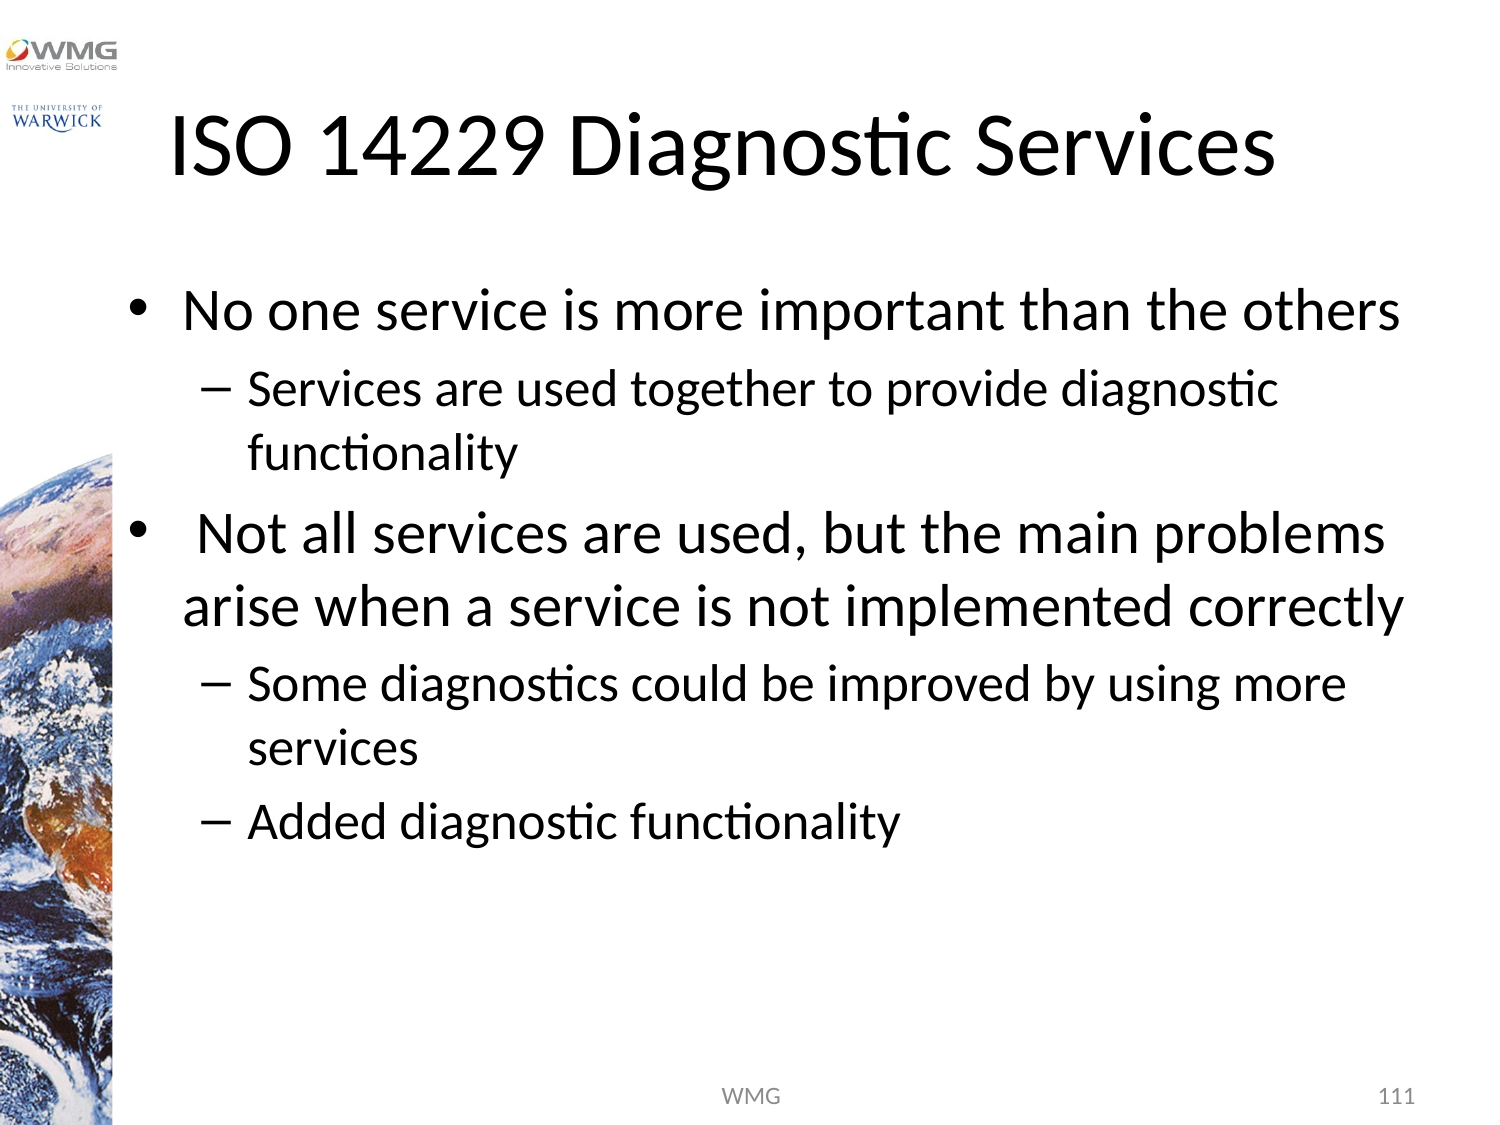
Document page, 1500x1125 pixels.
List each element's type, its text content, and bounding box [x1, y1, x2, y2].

slide_number 111 [1080, 1065, 1431, 1125]
title ISO 14229 Diagnostic Services [112, 45, 1425, 233]
list No one service is more important than the others Services are used together to provide diagnostic functionality Not all services are used, but the main problems arise when a service is not implemented correctly Some diagnostics could be improved by using more services Added diagnostic functionality [112, 262, 1425, 1005]
footer WMG [513, 1065, 989, 1125]
picture [0, 37, 125, 73]
picture [0, 93, 112, 138]
picture [0, 399, 113, 1125]
